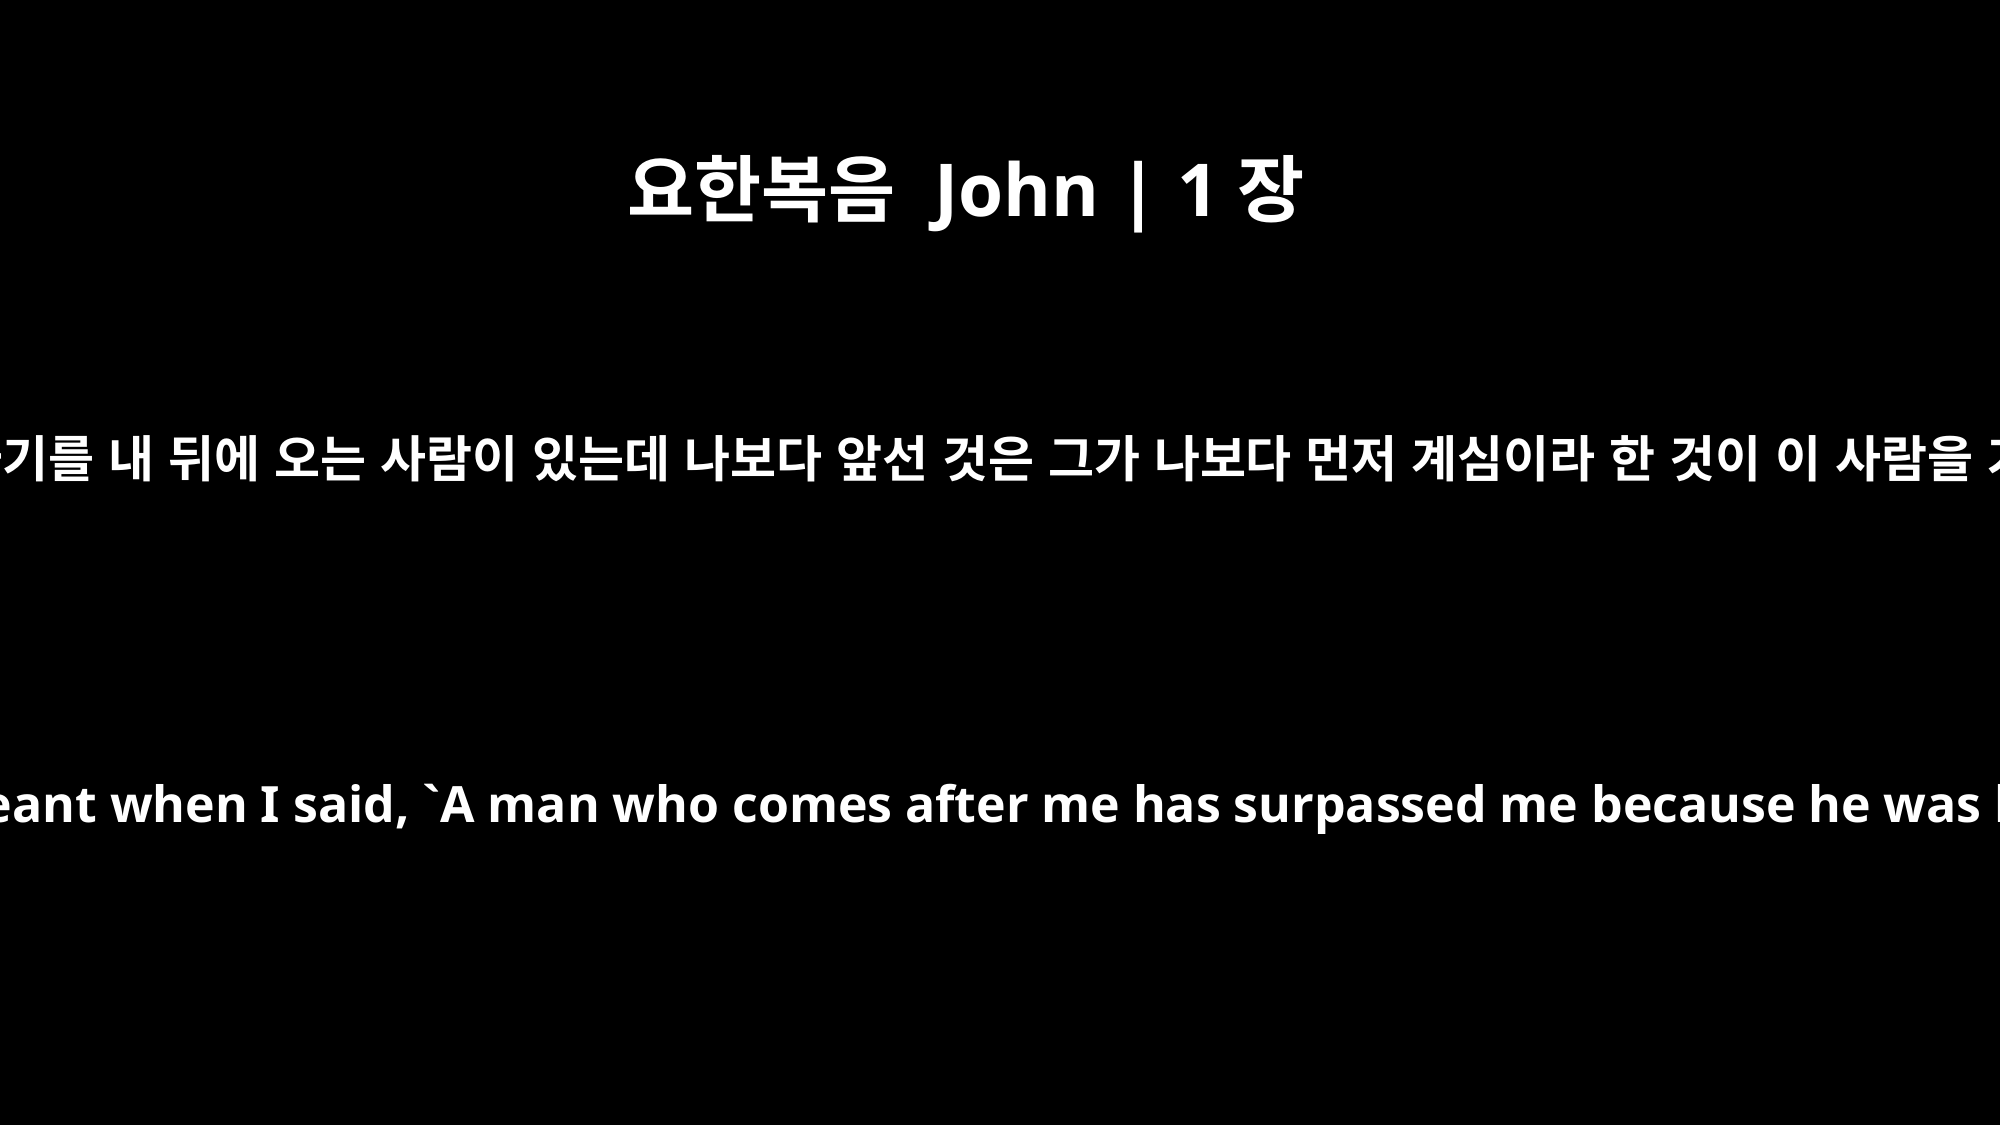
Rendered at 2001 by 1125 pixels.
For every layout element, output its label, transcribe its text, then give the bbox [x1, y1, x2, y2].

text_box 요한복음 John | 1장 [612, 136, 1320, 239]
text_box 30 내가 전에 말하기를 내 뒤에 오는 사람이 있는데 나보다 앞선 것은 그가 나보다 먼저 계심이라 한 것이 이 사람을 가리킴이라 [0, 359, 2000, 495]
text_box This is the one I meant when I said, `A man who comes after me has surpassed me because he was before me.' [0, 764, 2000, 840]
